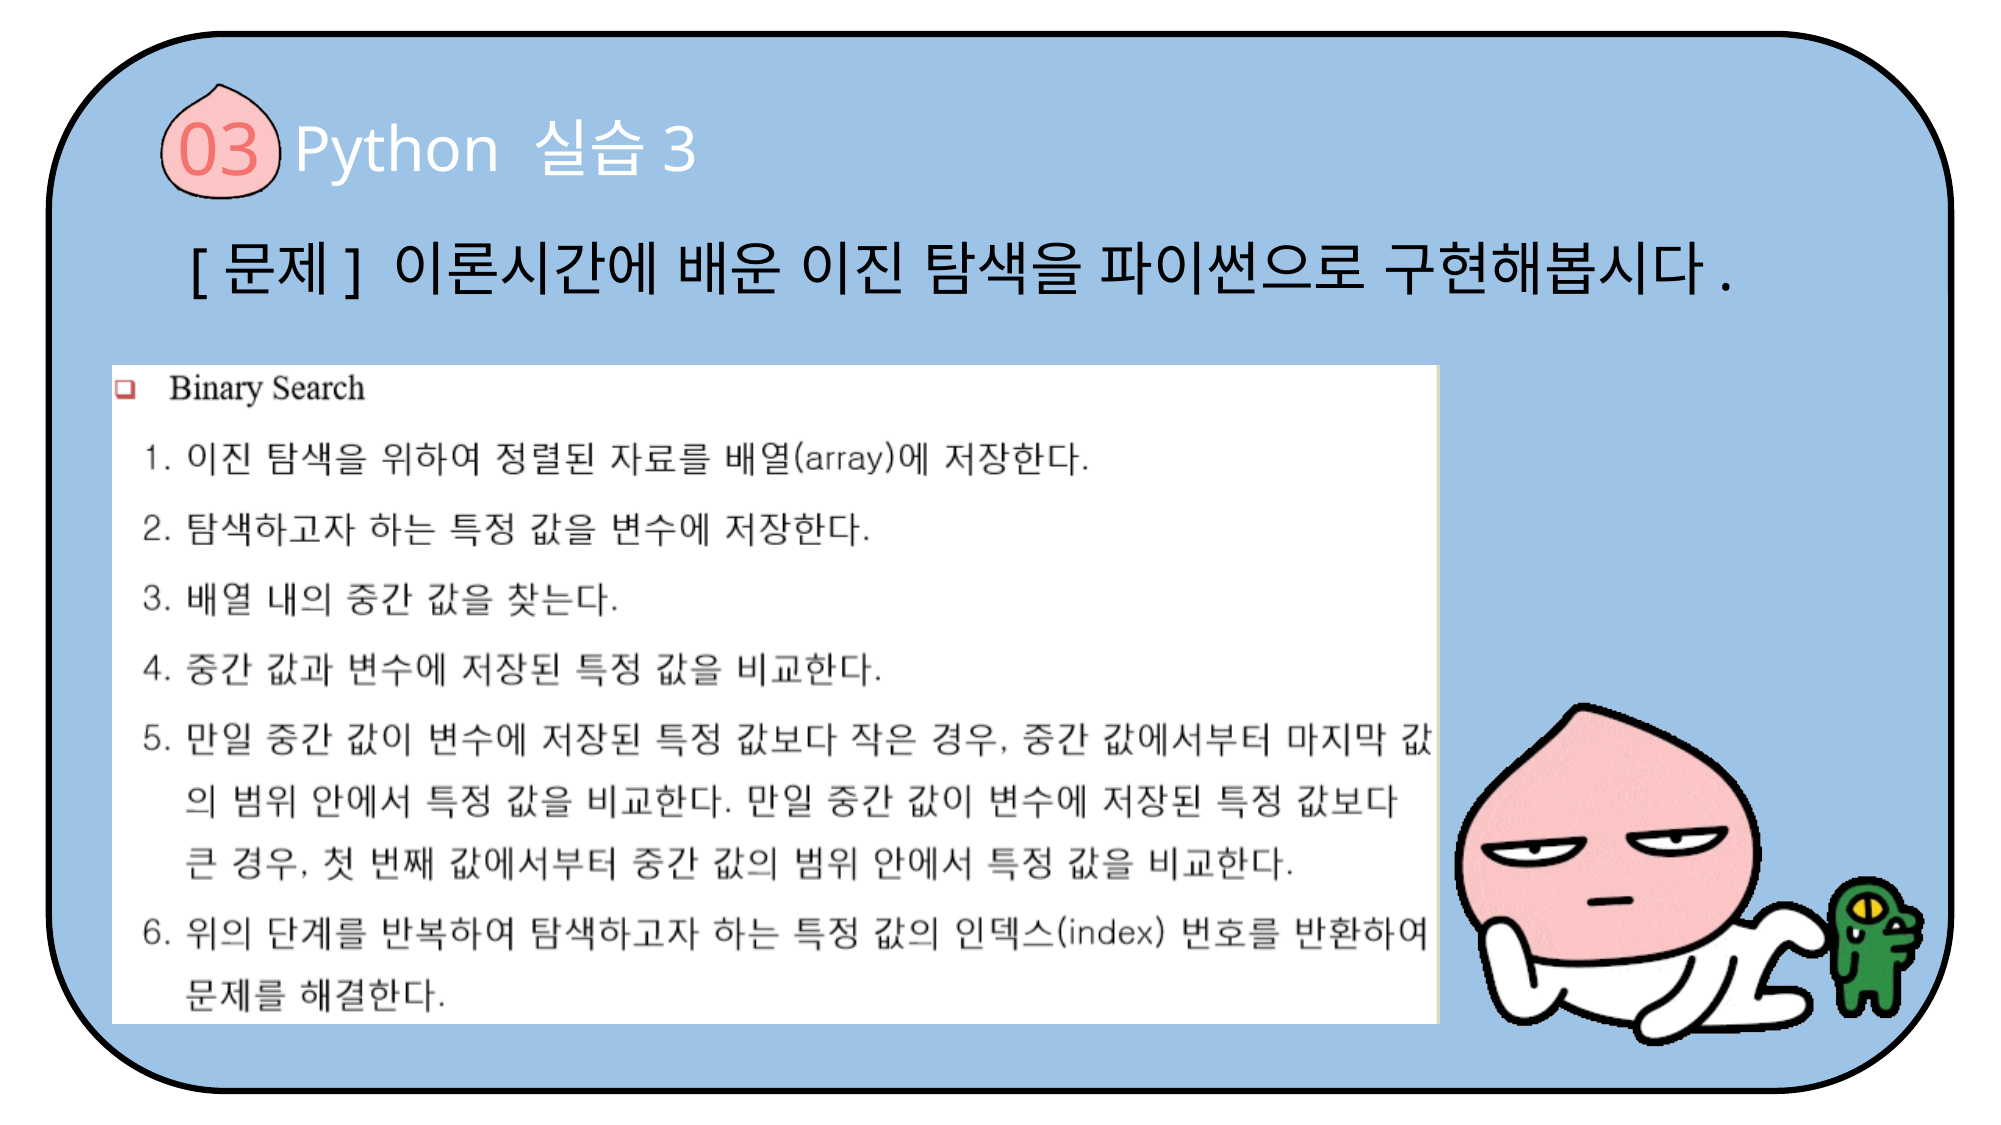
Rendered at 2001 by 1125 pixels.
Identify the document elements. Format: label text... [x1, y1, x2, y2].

text_box [47, 32, 1953, 1093]
picture [112, 365, 1969, 1125]
text_box [문제] 이론시간에 배운 이진 탐색을 파이썬으로 구현해봅시다. [175, 210, 1823, 478]
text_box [151, 78, 1109, 202]
